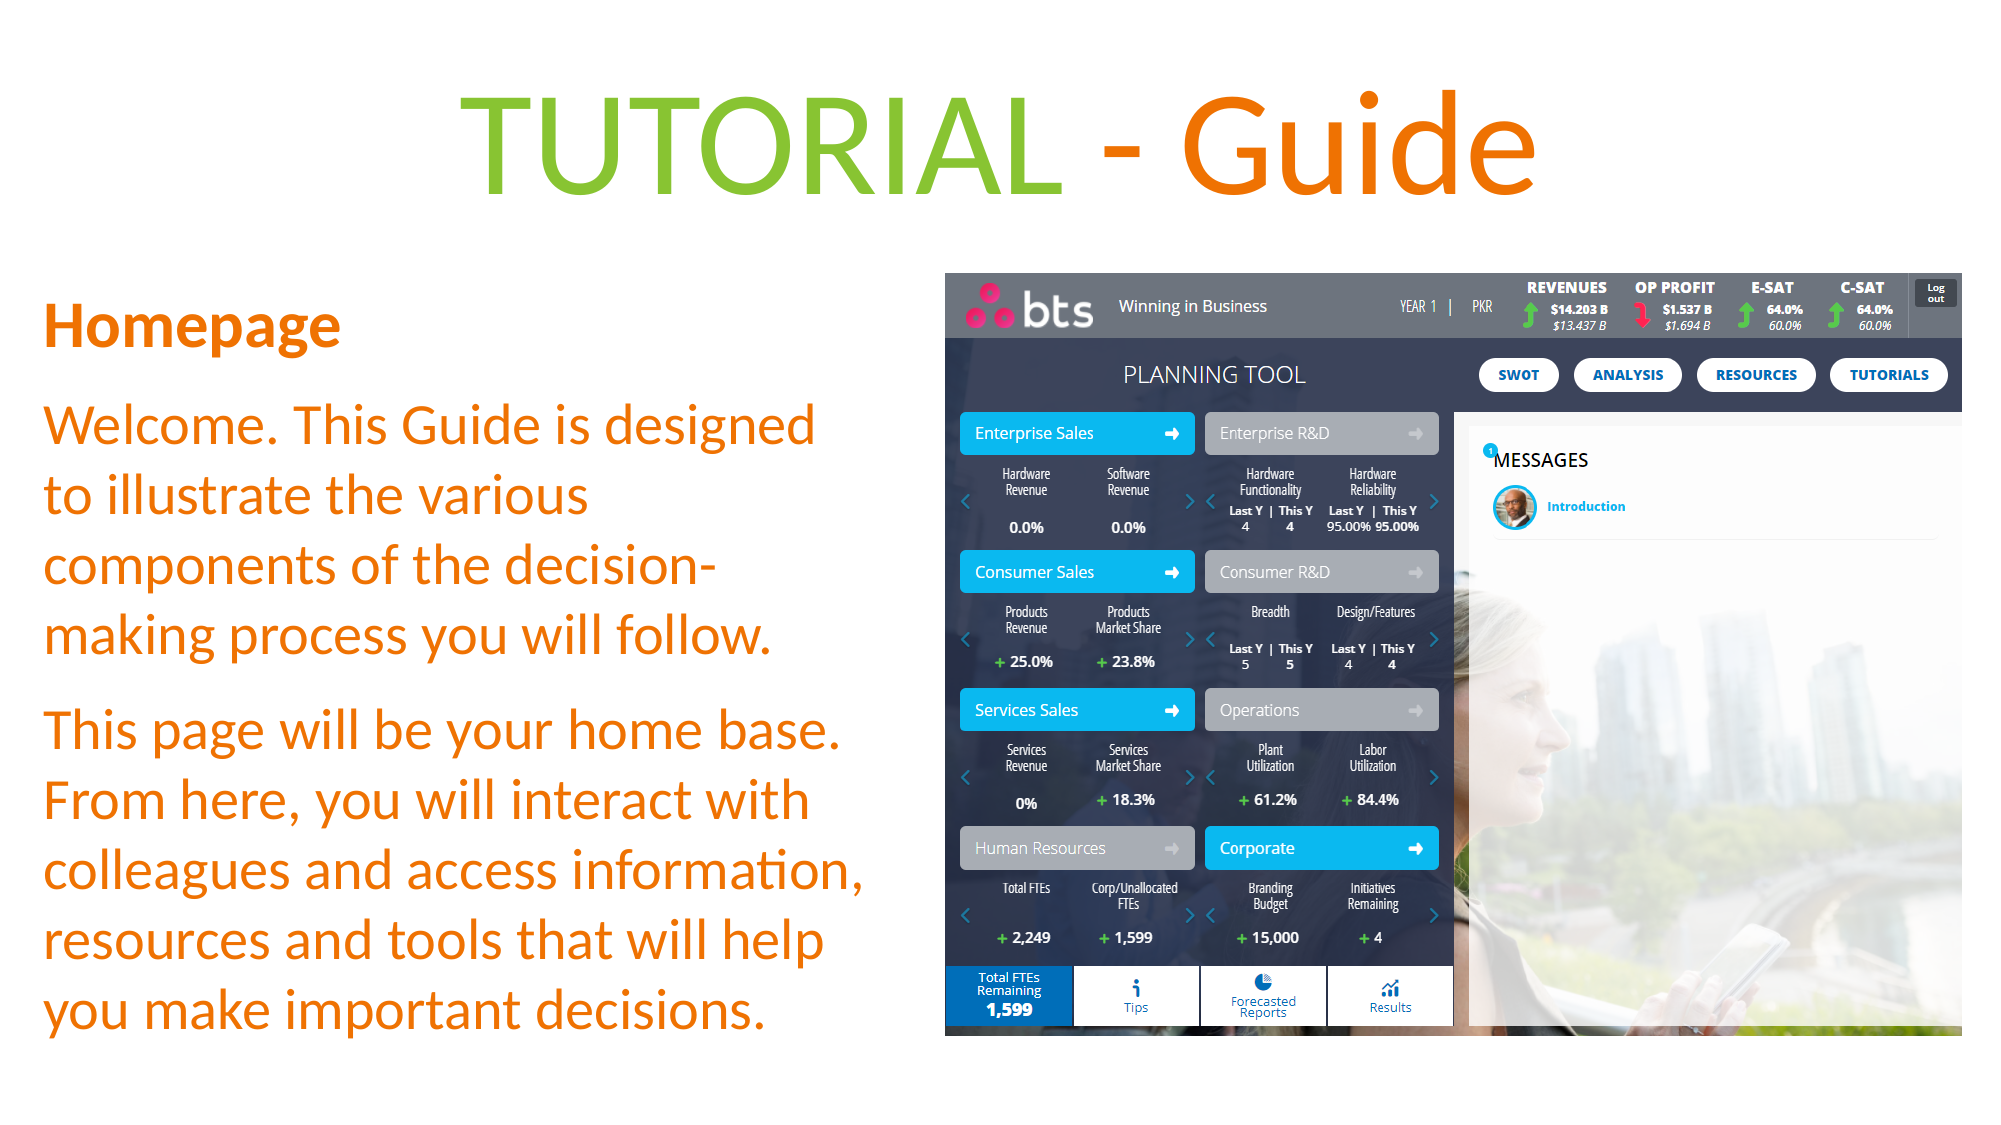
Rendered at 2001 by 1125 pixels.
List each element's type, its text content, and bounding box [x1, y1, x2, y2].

text_box Homepage Welcome. This Guide is designed to illustrate the various components of the decision-making process you will follow. This page will be your home base. From here, you will interact with colleagues and access information, resources and tools that will help you make important decisions. [28, 273, 895, 1049]
text_box TUTORIAL - Guide [0, 36, 2000, 232]
picture [945, 273, 1962, 1036]
